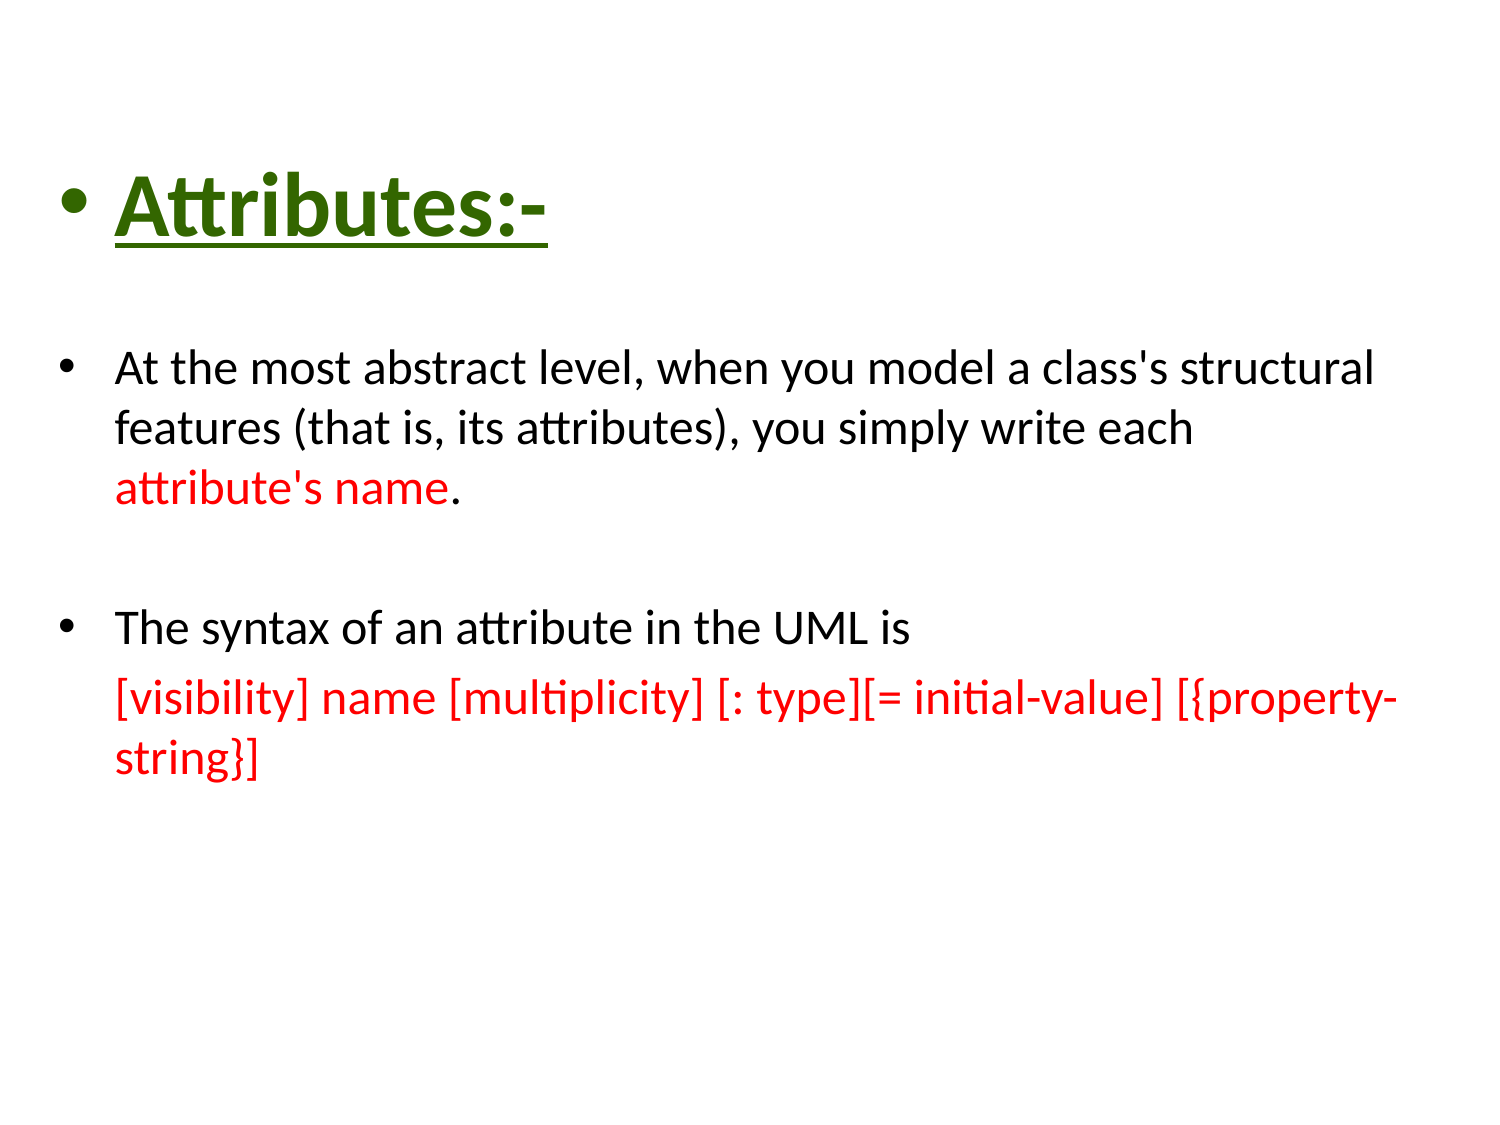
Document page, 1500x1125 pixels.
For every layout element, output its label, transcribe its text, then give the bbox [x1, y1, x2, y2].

list Attributes:- At the most abstract level, when you model a class's structural features (that is, its attributes), you simply write each attribute's name. The syntax of an attribute in the UML is [visibility] name [multiplicity] [: type][= initial-value] [{property-string}] [43, 137, 1425, 1000]
